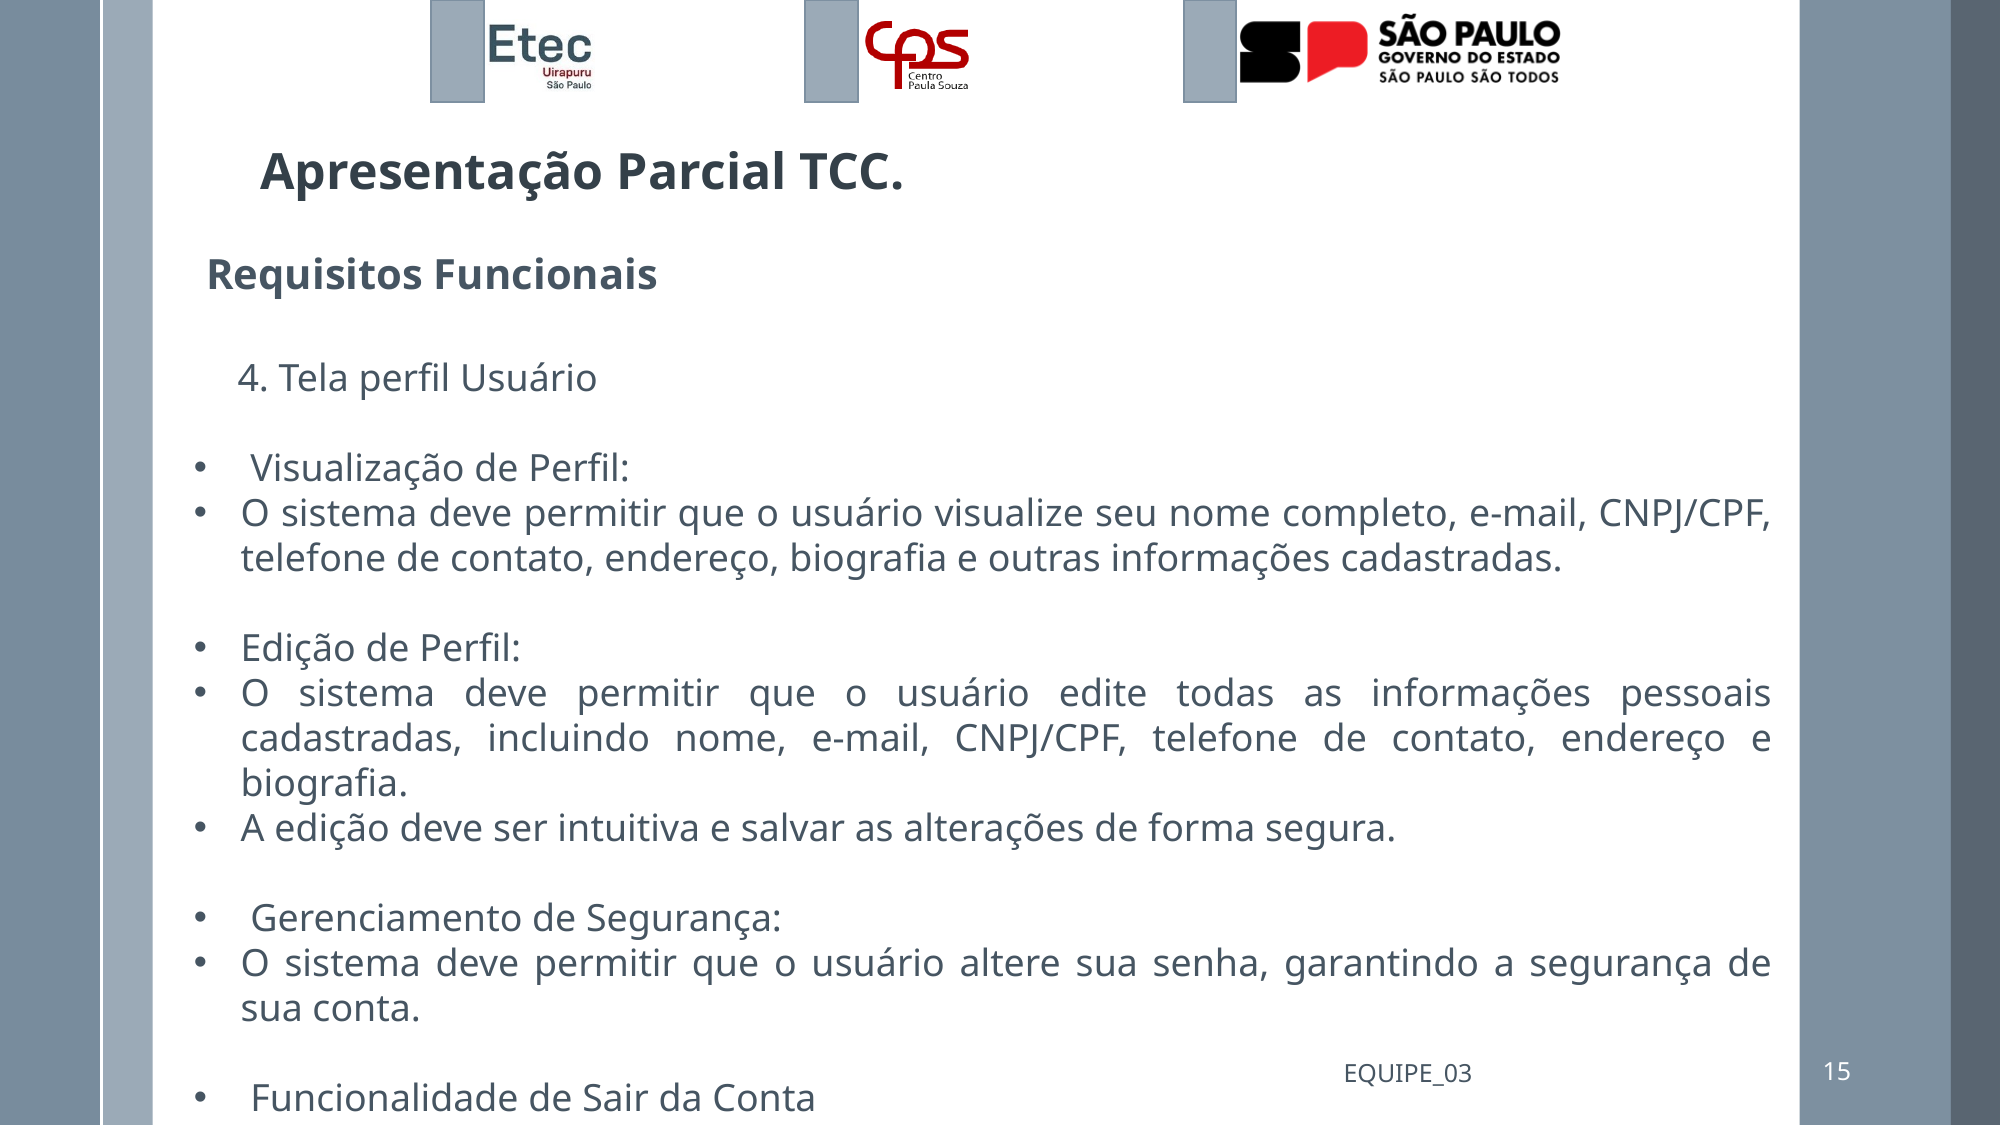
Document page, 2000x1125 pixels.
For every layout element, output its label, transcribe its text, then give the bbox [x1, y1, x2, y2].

text_box 4. Tela perfil Usuário Visualização de Perfil: O sistema deve permitir que o usuário visualize seu nome completo, e-mail, CNPJ/CPF, telefone de contato, endereço, biografia e outras informações cadastradas. Edição de Perfil: O sistema deve permitir que o usuário edite todas as informações pessoais cadastradas, incluindo nome, e-mail, CNPJ/CPF, telefone de contato, endereço e biografia. A edição deve ser intuitiva e salvar as alterações de forma segura. Gerenciamento de Segurança: O sistema deve permitir que o usuário altere sua senha, garantindo a segurança de sua conta. Funcionalidade de Sair da Conta [178, 346, 1789, 1125]
text_box Requisitos Funcionais [191, 246, 843, 344]
text_box Apresentação Parcial TCC. [245, 125, 1295, 209]
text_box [431, 0, 1566, 102]
slide_number 15 [1789, 1042, 1867, 1103]
